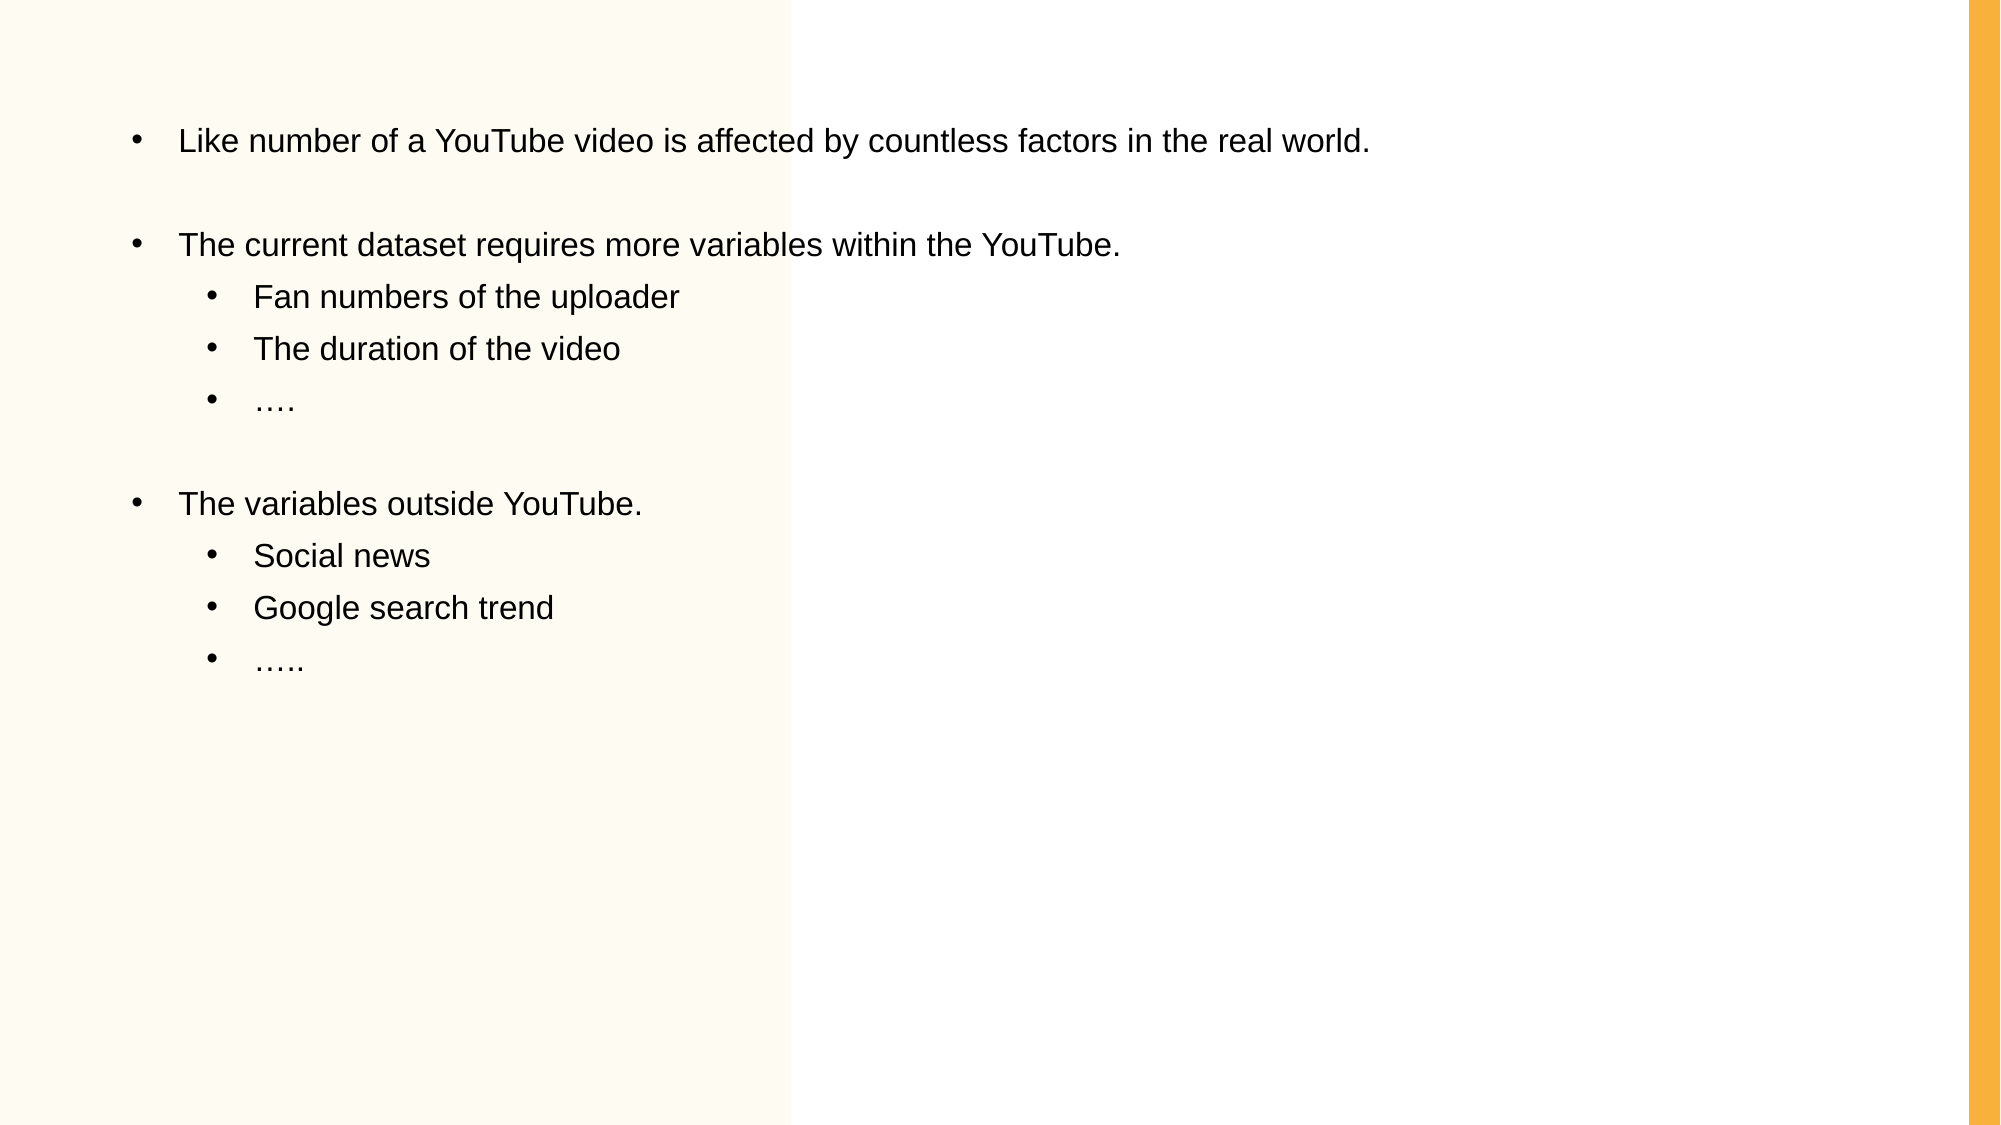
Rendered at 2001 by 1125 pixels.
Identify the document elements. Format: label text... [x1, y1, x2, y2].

text_box Like number of a YouTube video is affected by countless factors in the real world. The current dataset requires more variables within the YouTube. Fan numbers of the uploader The duration of the video …. The variables outside YouTube. Social news Google search trend ….. [116, 100, 1508, 737]
